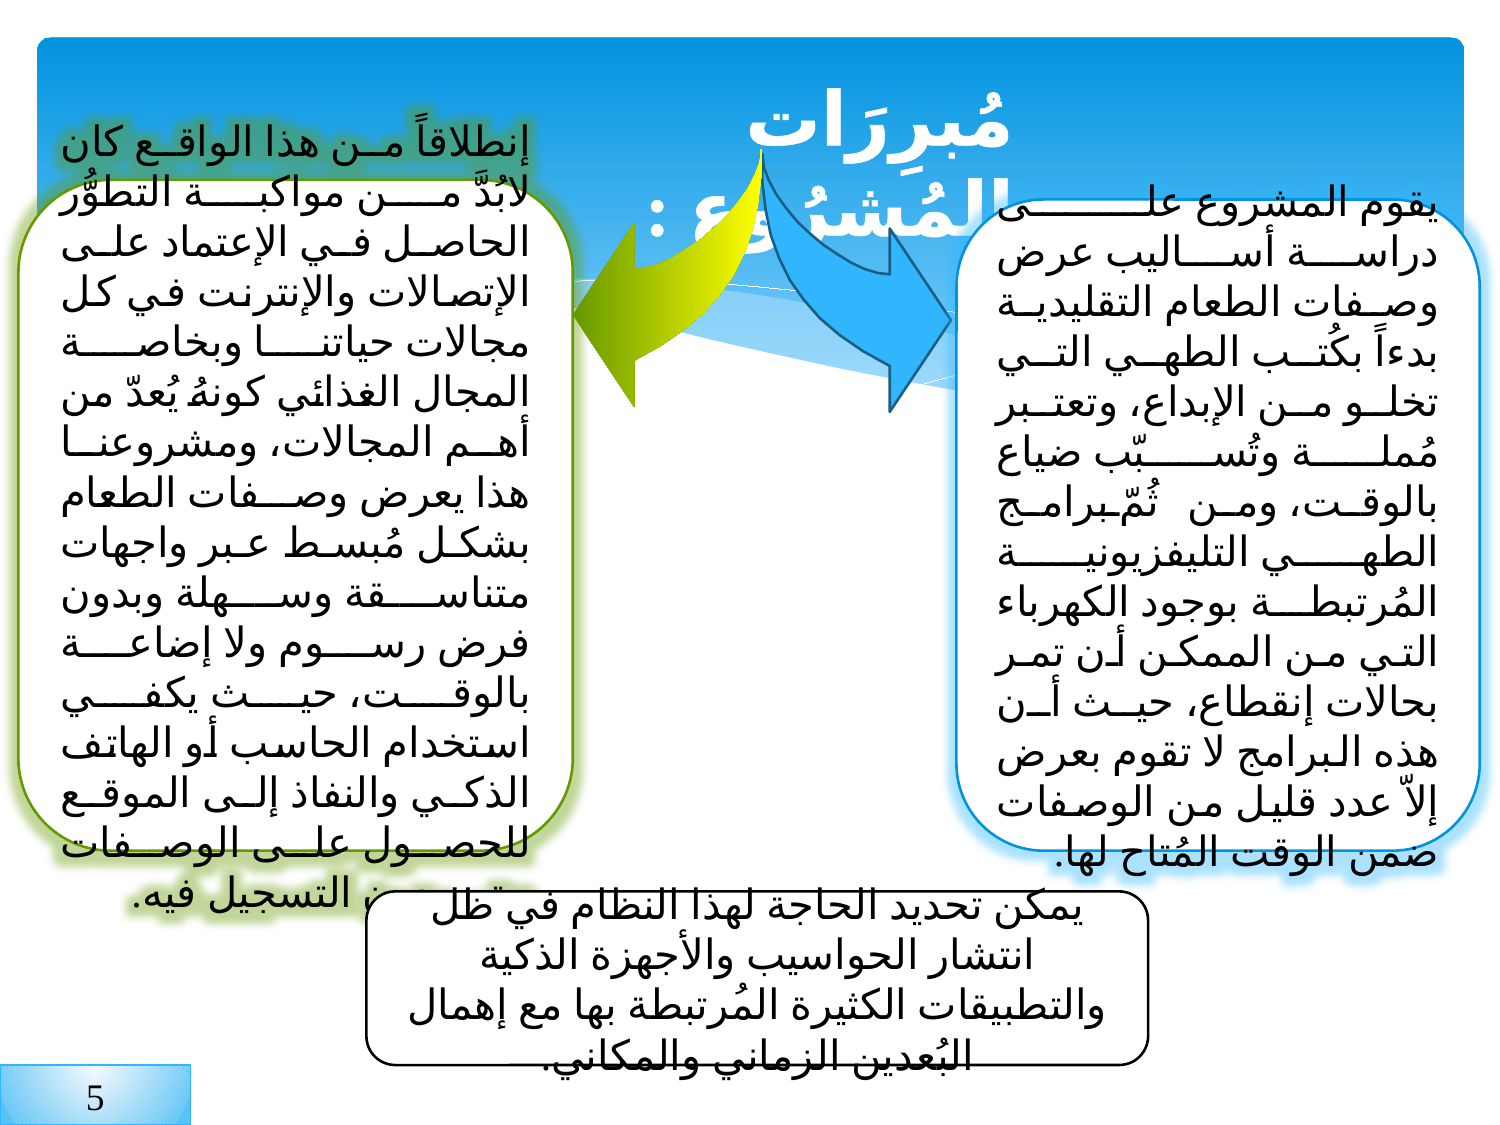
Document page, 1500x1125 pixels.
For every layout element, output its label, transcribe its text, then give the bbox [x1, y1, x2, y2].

text_box يمكن تحديد الحاجة لهذا النظام في ظل انتشار الحواسيب والأجهزة الذكية والتطبيقات الكثيرة المُرتبطة بها مع إهمال البُعدين الزماني والمكاني. [365, 890, 1150, 1067]
text_box مُبرِرَات المُشرُوع : [524, 63, 1029, 258]
text_box [761, 152, 942, 414]
text_box 5 [0, 1064, 191, 1125]
text_box يقوم المشروع على دراسة أساليب عرض وصفات الطعام التقليدية بدءاً بكُتب الطهي التي تخلو من الإبداع، وتعتبر مُملة وتُسبّب ضياع بالوقت، ومن ثُمّ برامج الطهي التليفزيونية المُرتبطة بوجود الكهرباء التي من الممكن أن تمر بحالات إنقطاع، حيث أن هذه البرامج لا تقوم بعرض إلاّ عدد قليل من الوصفات ضمن الوقت المُتاح لها. [955, 198, 1482, 852]
text_box إنطلاقاً من هذا الواقع كان لابُدَّ من مواكبة التطوُّر الحاصل في الإعتماد على الإتصالات والإنترنت في كل مجالات حياتنا وبخاصة المجال الغذائي كونهُ يُعدّ من أهم المجالات، ومشروعنا هذا يعرض وصفات الطعام بشكل مُبسط عبر واجهات متناسقة وسهلة وبدون فرض رسوم ولا إضاعة بالوقت، حيث يكفي استخدام الحاسب أو الهاتف الذكي والنفاذ إلى الموقع للحصول على الوصفات حتى بدون التسجيل فيه. [17, 178, 575, 852]
text_box [588, 148, 762, 407]
